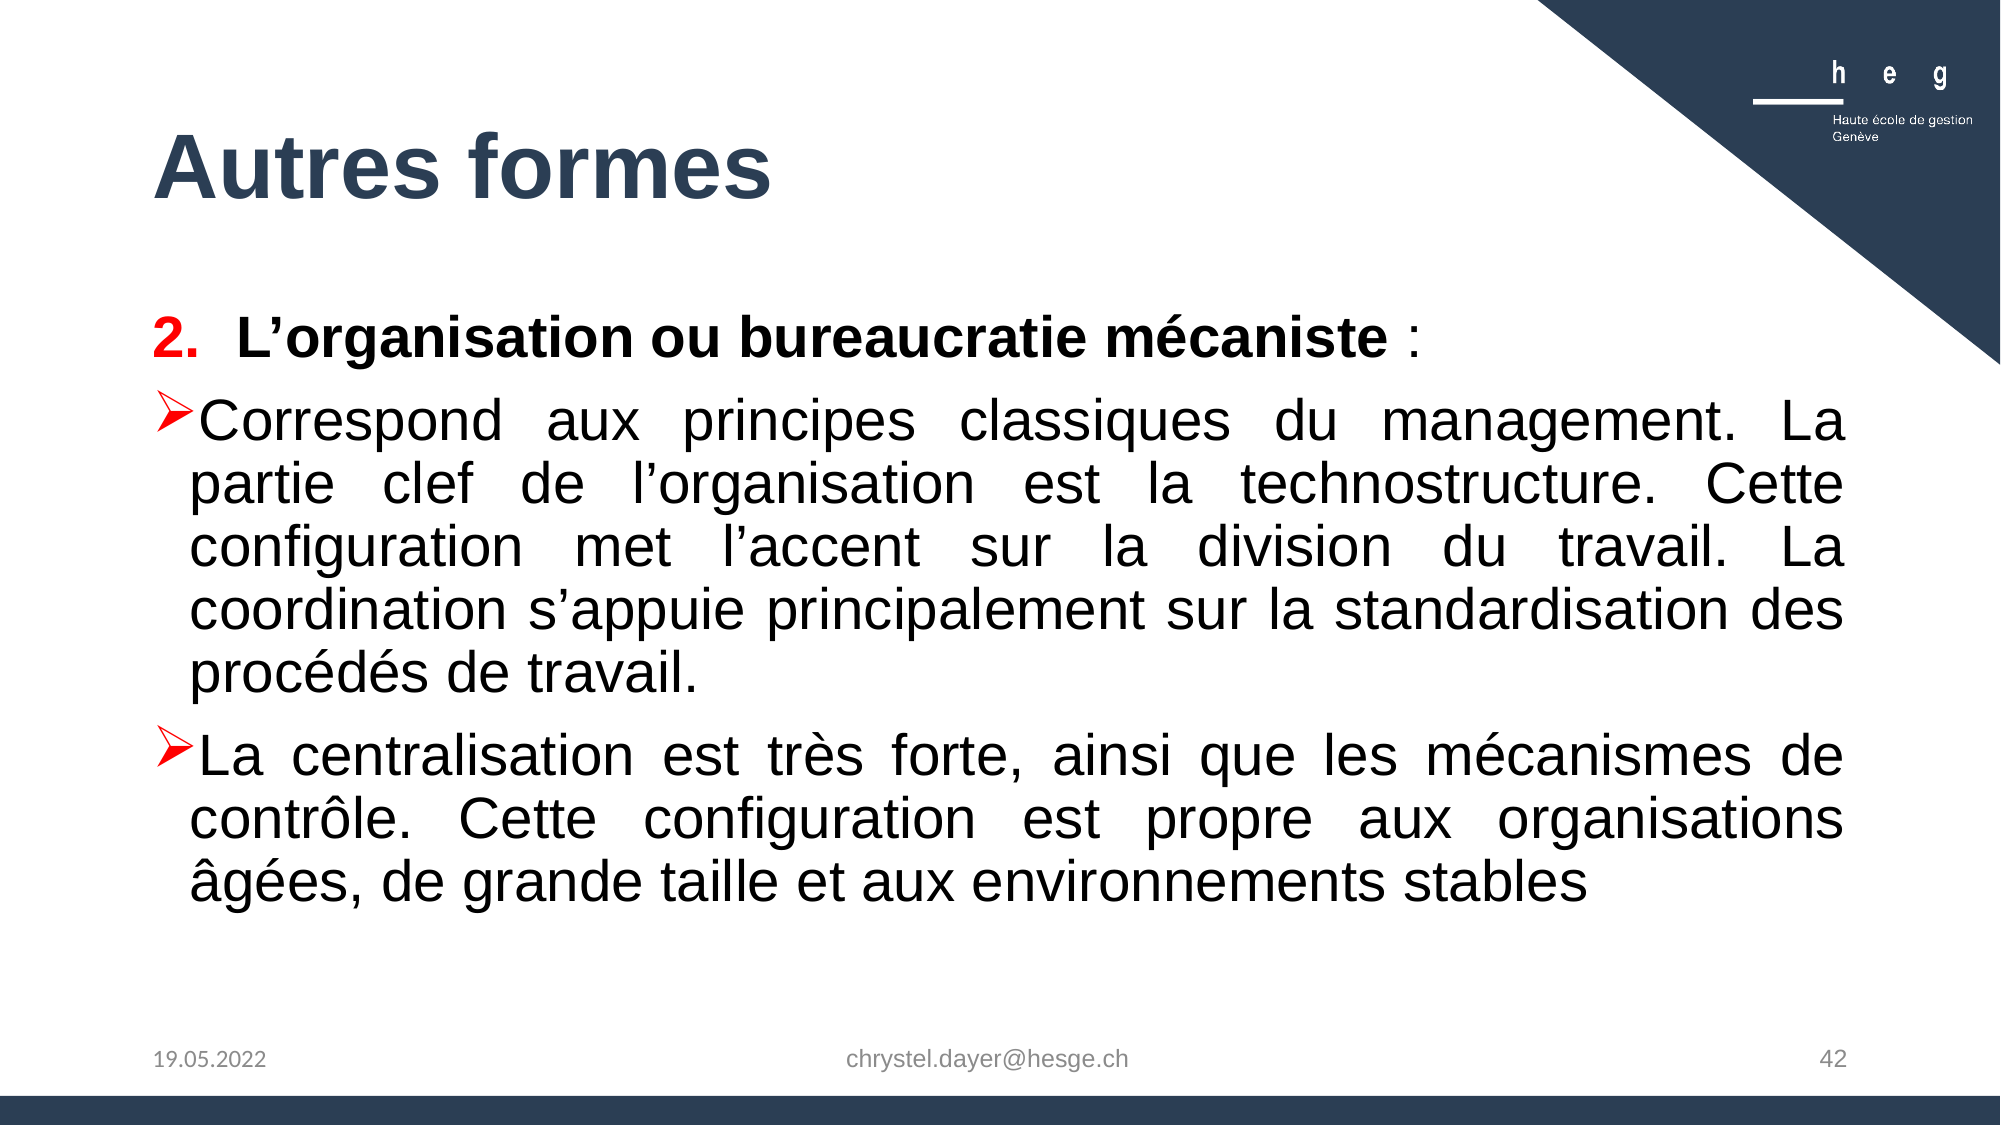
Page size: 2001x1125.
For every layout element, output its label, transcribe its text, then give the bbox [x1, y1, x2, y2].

picture [1753, 60, 1972, 141]
slide_number 42 [1412, 1027, 1863, 1088]
title Autres formes [137, 59, 1600, 278]
footer chrystel.dayer@hesge.ch [650, 1027, 1326, 1088]
list L’organisation ou bureaucratie mécaniste : Correspond aux principes classiques du management. La partie clef de l’organisation est la technostructure. Cette conﬁguration met l’accent sur la division du travail. La coordination s’appuie principalement sur la standardisation des procédés de travail. La centralisation est très forte, ainsi que les mécanismes de contrôle. Cette conﬁguration est propre aux organisations âgées, de grande taille et aux environnements stables [137, 299, 1863, 977]
